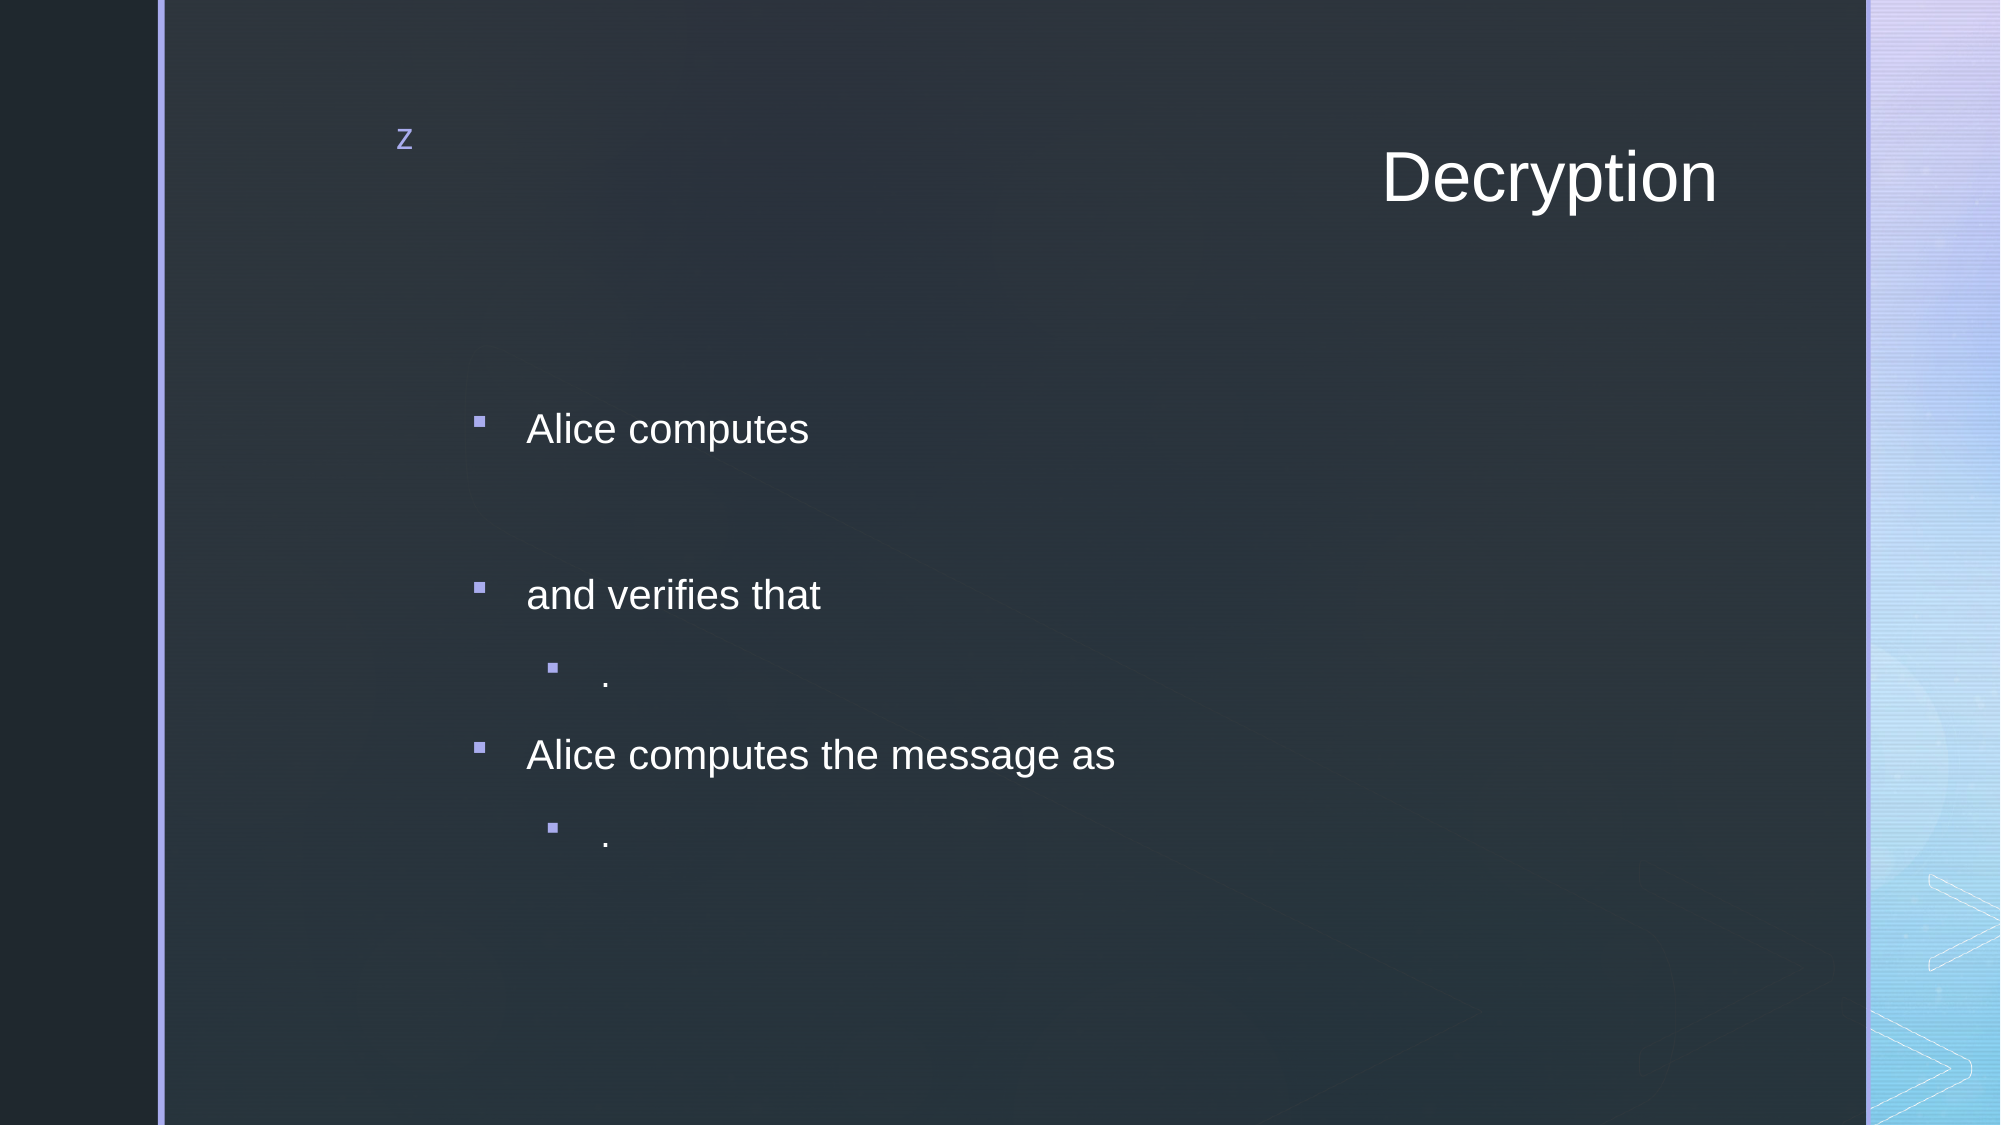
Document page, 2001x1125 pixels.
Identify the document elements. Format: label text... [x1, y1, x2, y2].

picture [1871, 0, 2001, 1125]
title Decryption [428, 132, 1734, 310]
